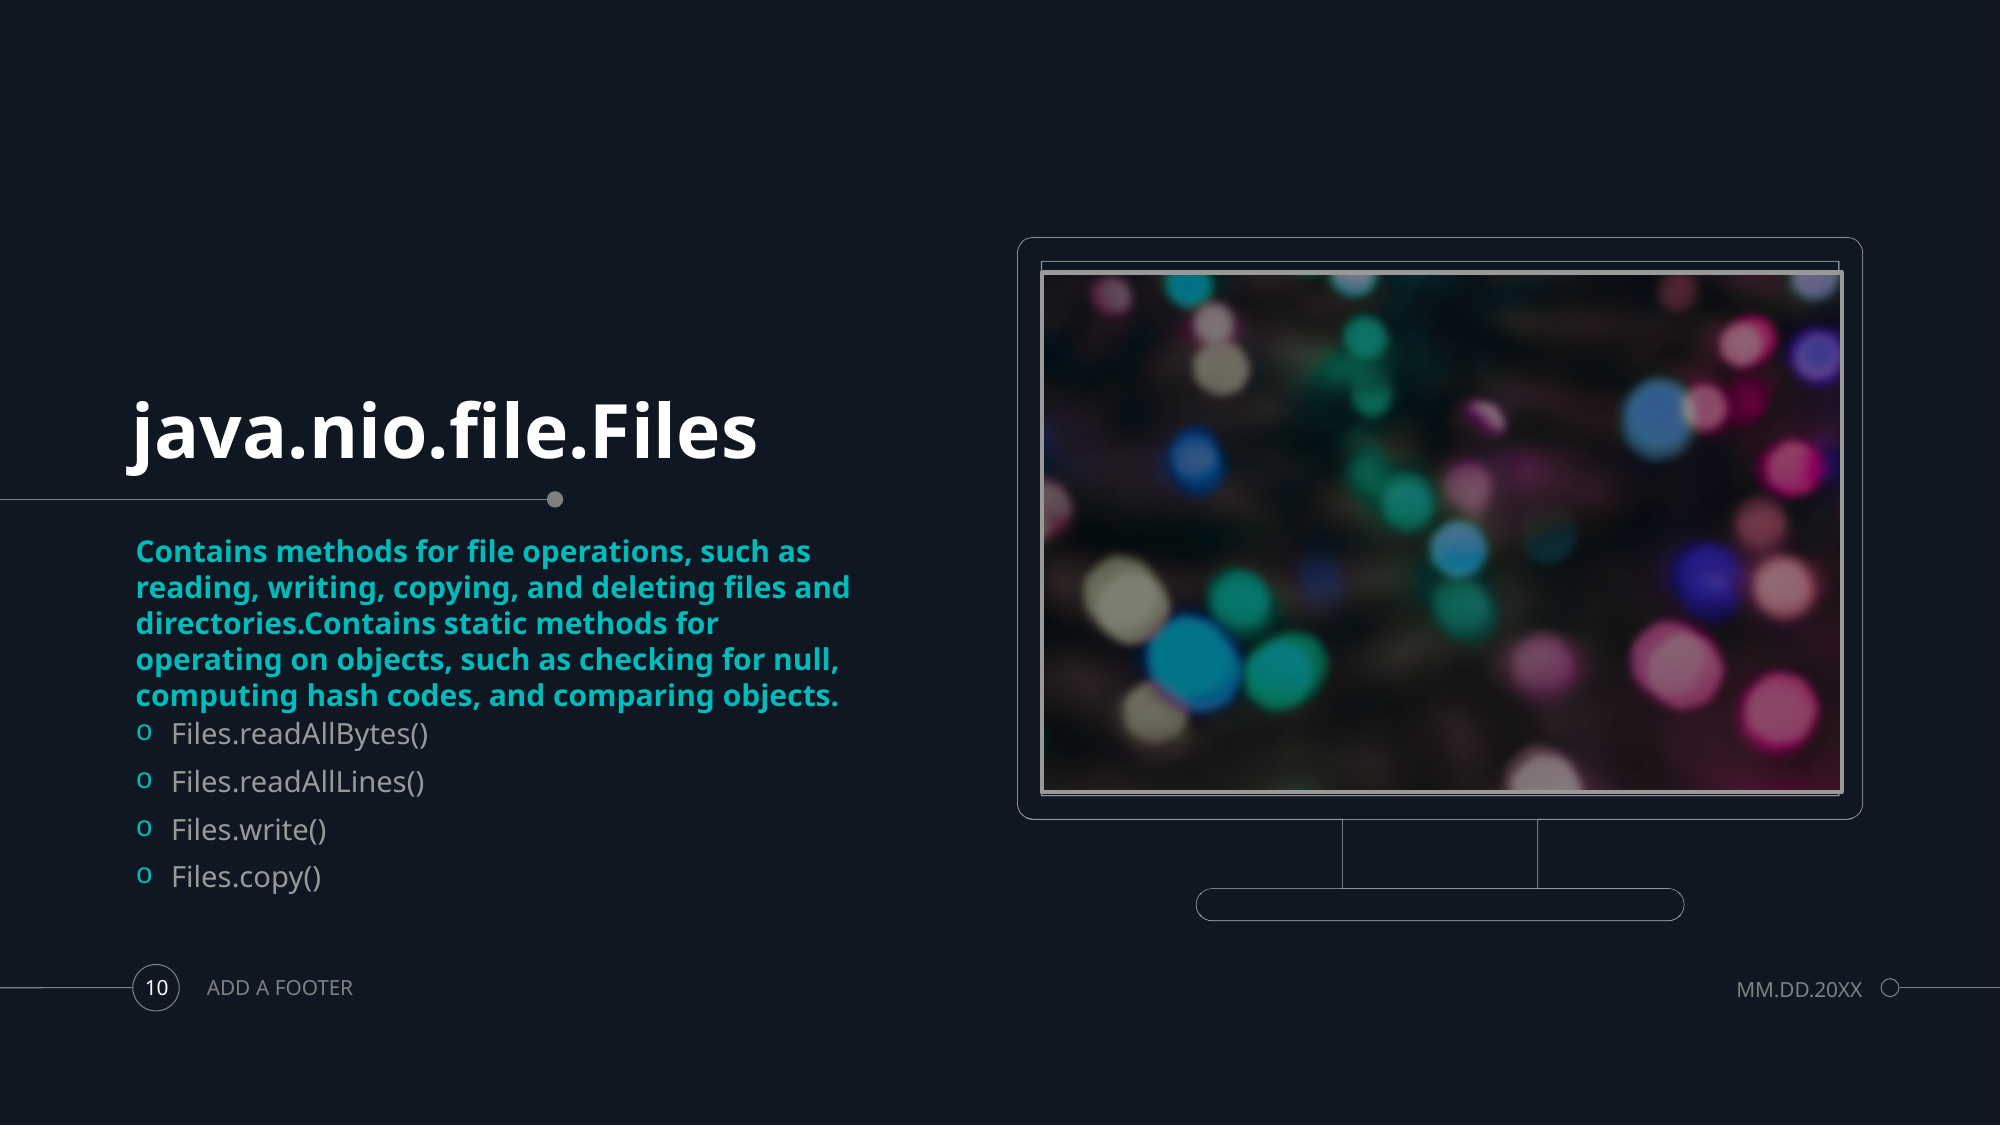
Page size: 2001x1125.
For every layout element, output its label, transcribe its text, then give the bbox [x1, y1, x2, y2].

list Contains methods for file operations, such as reading, writing, copying, and deleting files and directories.Contains static methods for operating on objects, such as checking for null, computing hash codes, and comparing objects. [135, 532, 865, 715]
title java.nio.file.Files [131, 342, 864, 475]
picture [1015, 235, 1865, 923]
slide_number MM.DD.20XX [1643, 964, 1863, 1014]
slide_number 10 [127, 964, 186, 1014]
list Files.readAllBytes() Files.readAllLines() Files.write() Files.copy() [135, 715, 867, 934]
footer ADD A FOOTER [191, 964, 671, 1014]
